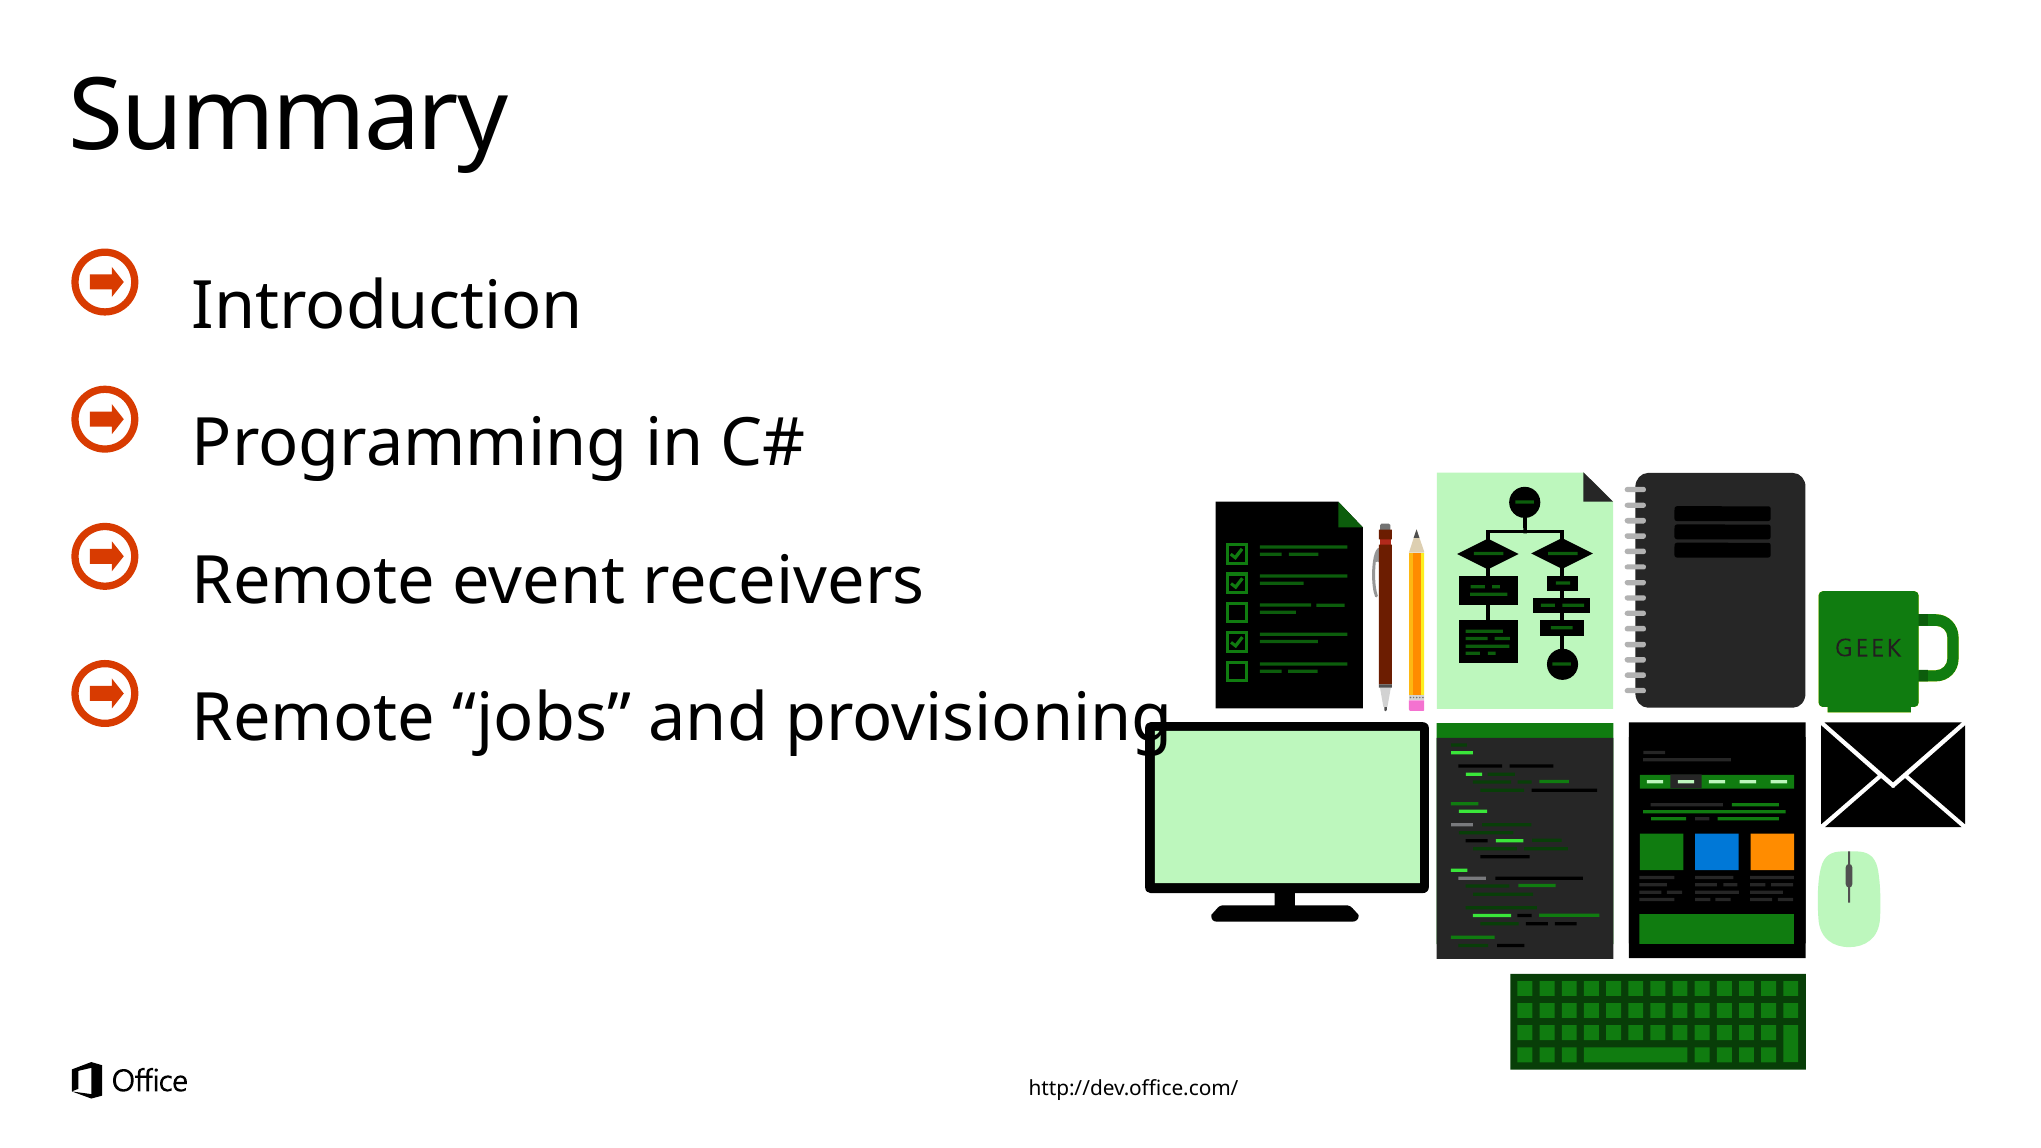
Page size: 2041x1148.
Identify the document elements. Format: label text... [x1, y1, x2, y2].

text_box Programming in C# [191, 373, 1182, 466]
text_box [74, 251, 135, 313]
text_box Introduction [191, 235, 1182, 329]
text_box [1144, 472, 1966, 1070]
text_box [74, 663, 135, 724]
text_box Remote event receivers [191, 510, 1144, 603]
text_box Remote “jobs” and provisioning [191, 647, 1144, 740]
title Summary [45, 48, 1996, 199]
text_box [74, 389, 135, 450]
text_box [74, 526, 135, 587]
